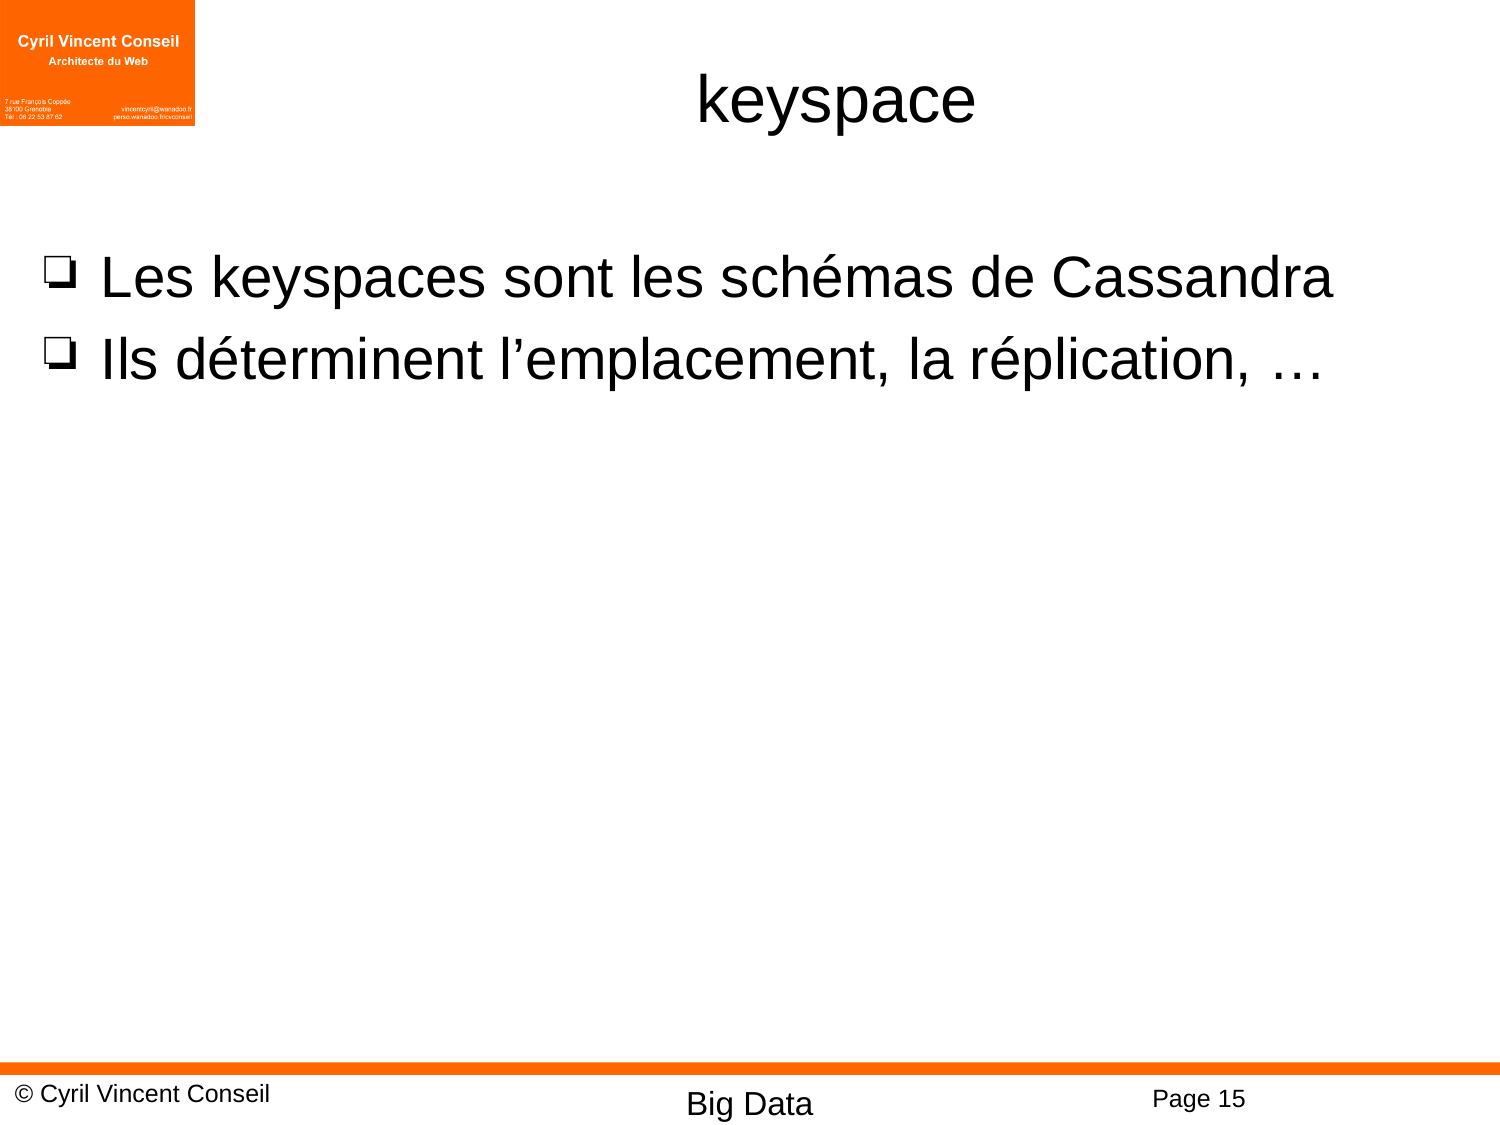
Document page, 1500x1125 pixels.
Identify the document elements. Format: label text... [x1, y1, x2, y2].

list Les keyspaces sont les schémas de Cassandra Ils déterminent l’emplacement, la réplication, … [29, 231, 1468, 1059]
title keyspace [194, 2, 1480, 190]
picture [0, 0, 195, 126]
